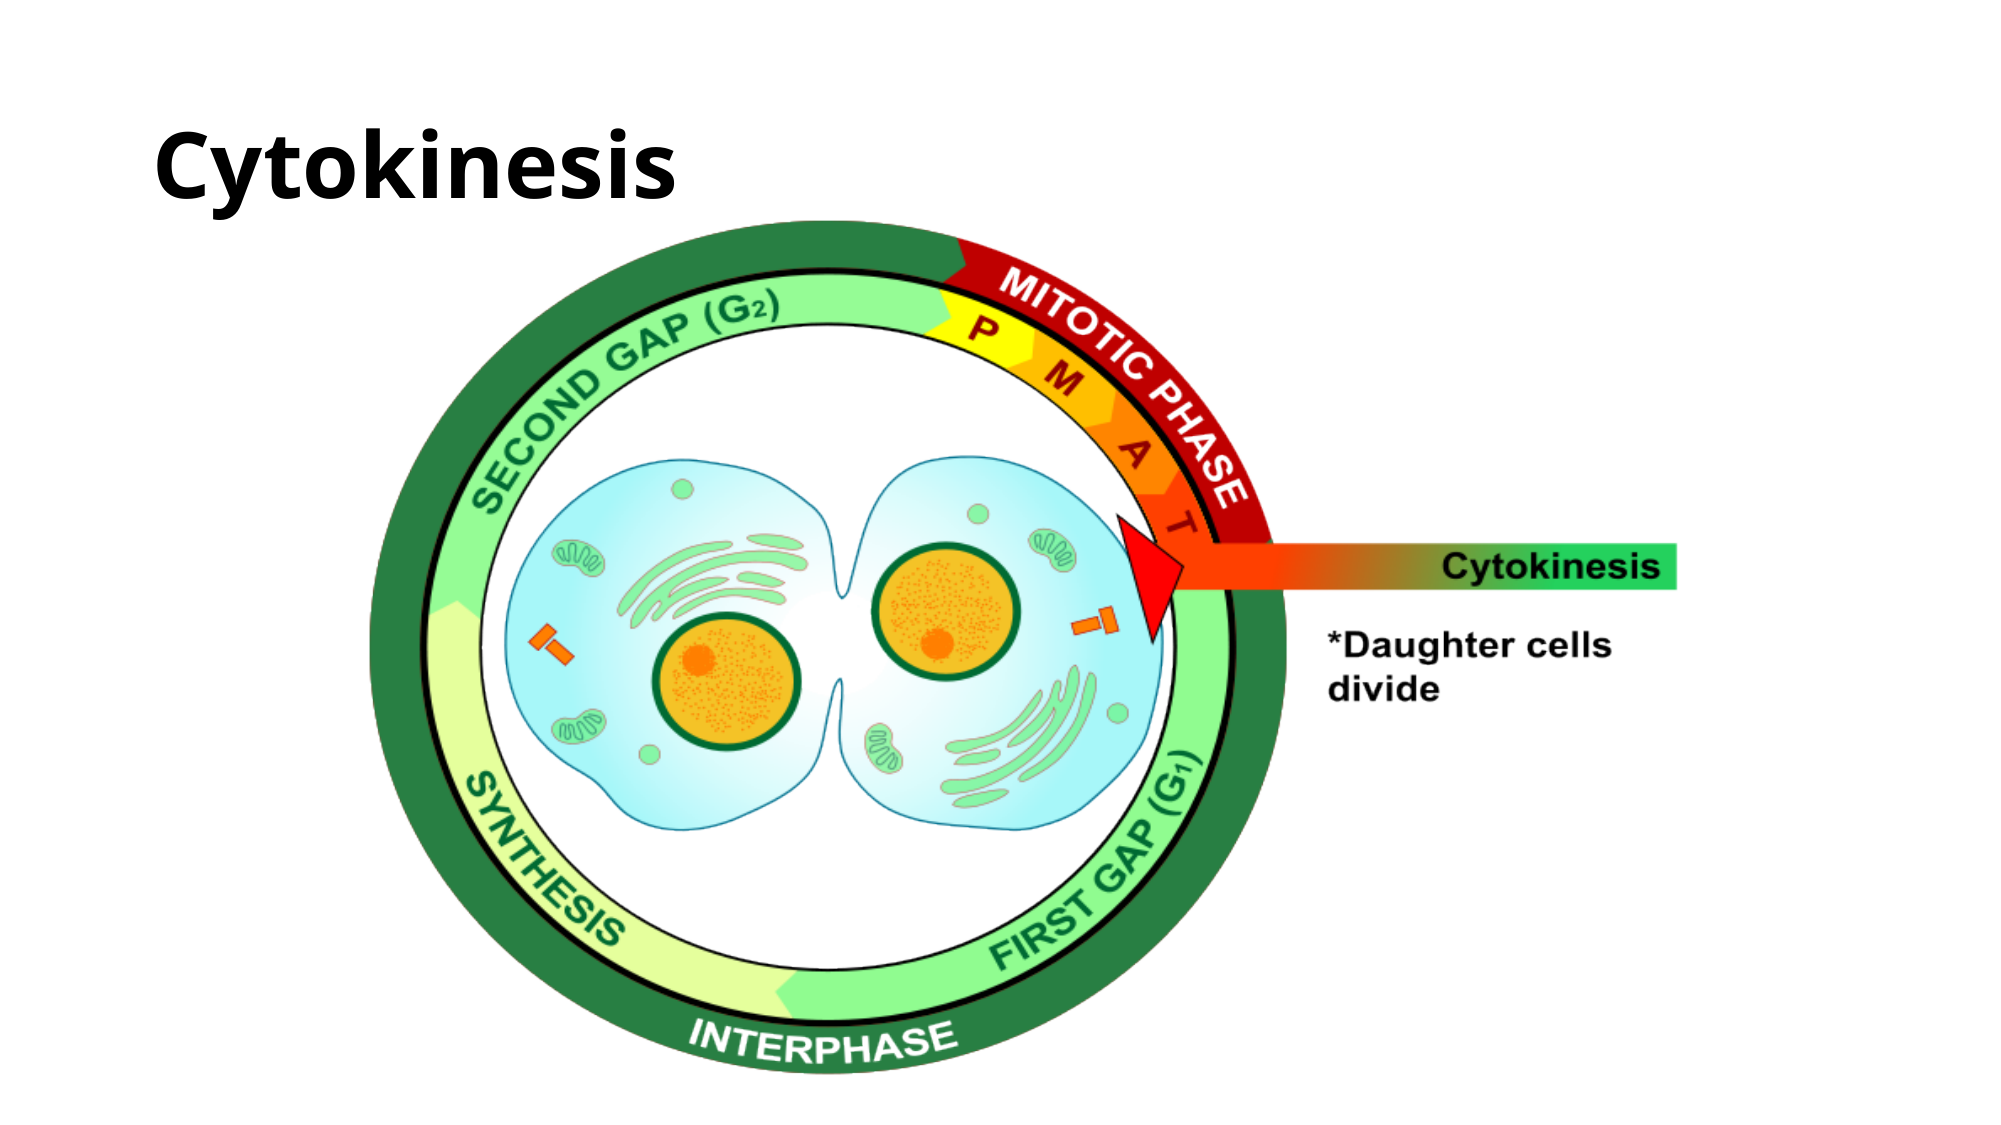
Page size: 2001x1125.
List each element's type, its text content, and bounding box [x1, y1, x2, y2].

picture [341, 205, 1688, 1086]
title Cytokinesis [137, 59, 1863, 278]
